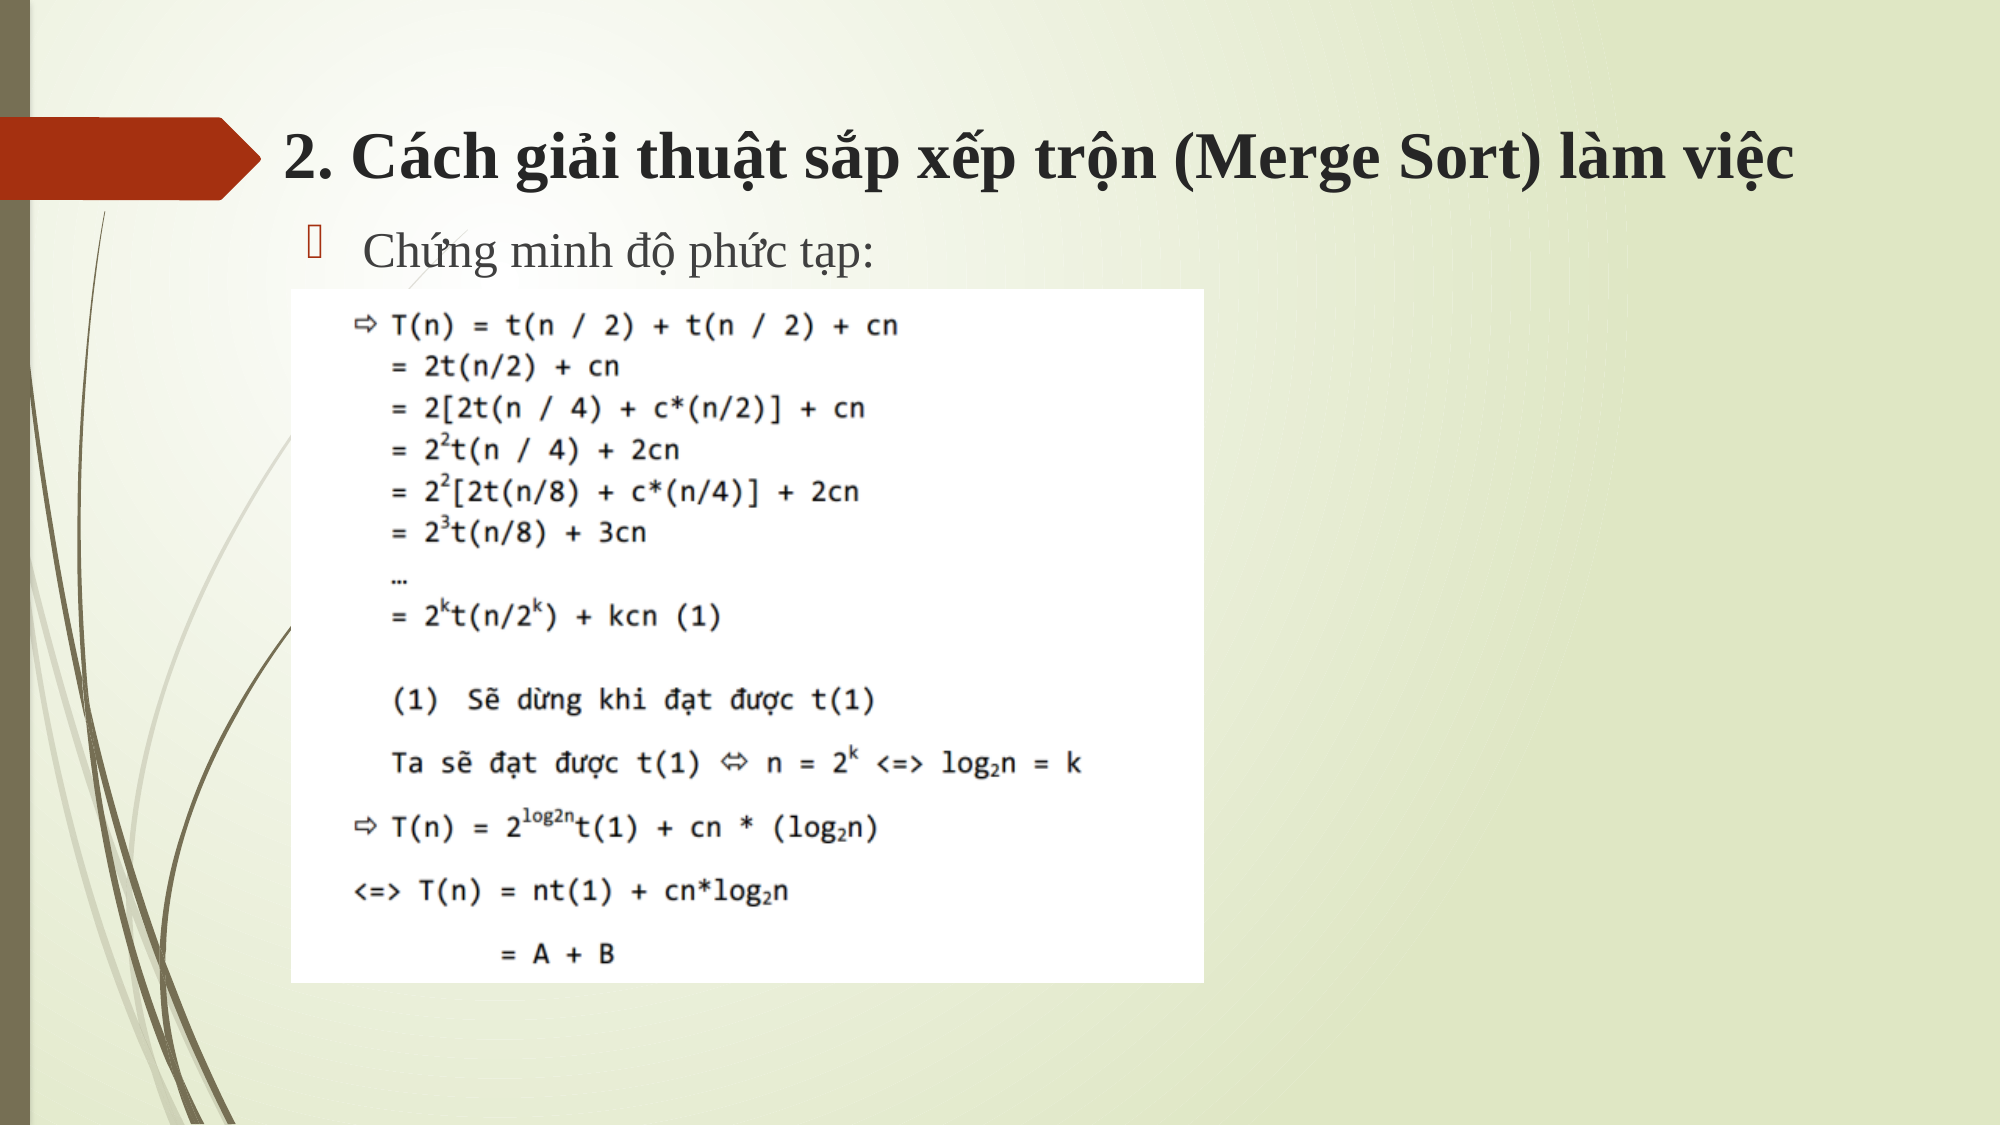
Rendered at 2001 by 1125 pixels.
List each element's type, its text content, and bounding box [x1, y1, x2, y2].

list Chứng minh độ phức tạp: [291, 209, 1754, 1063]
picture [291, 289, 1205, 983]
title 2. Cách giải thuật sắp xếp trộn (Merge Sort) làm việc [269, 104, 1980, 315]
